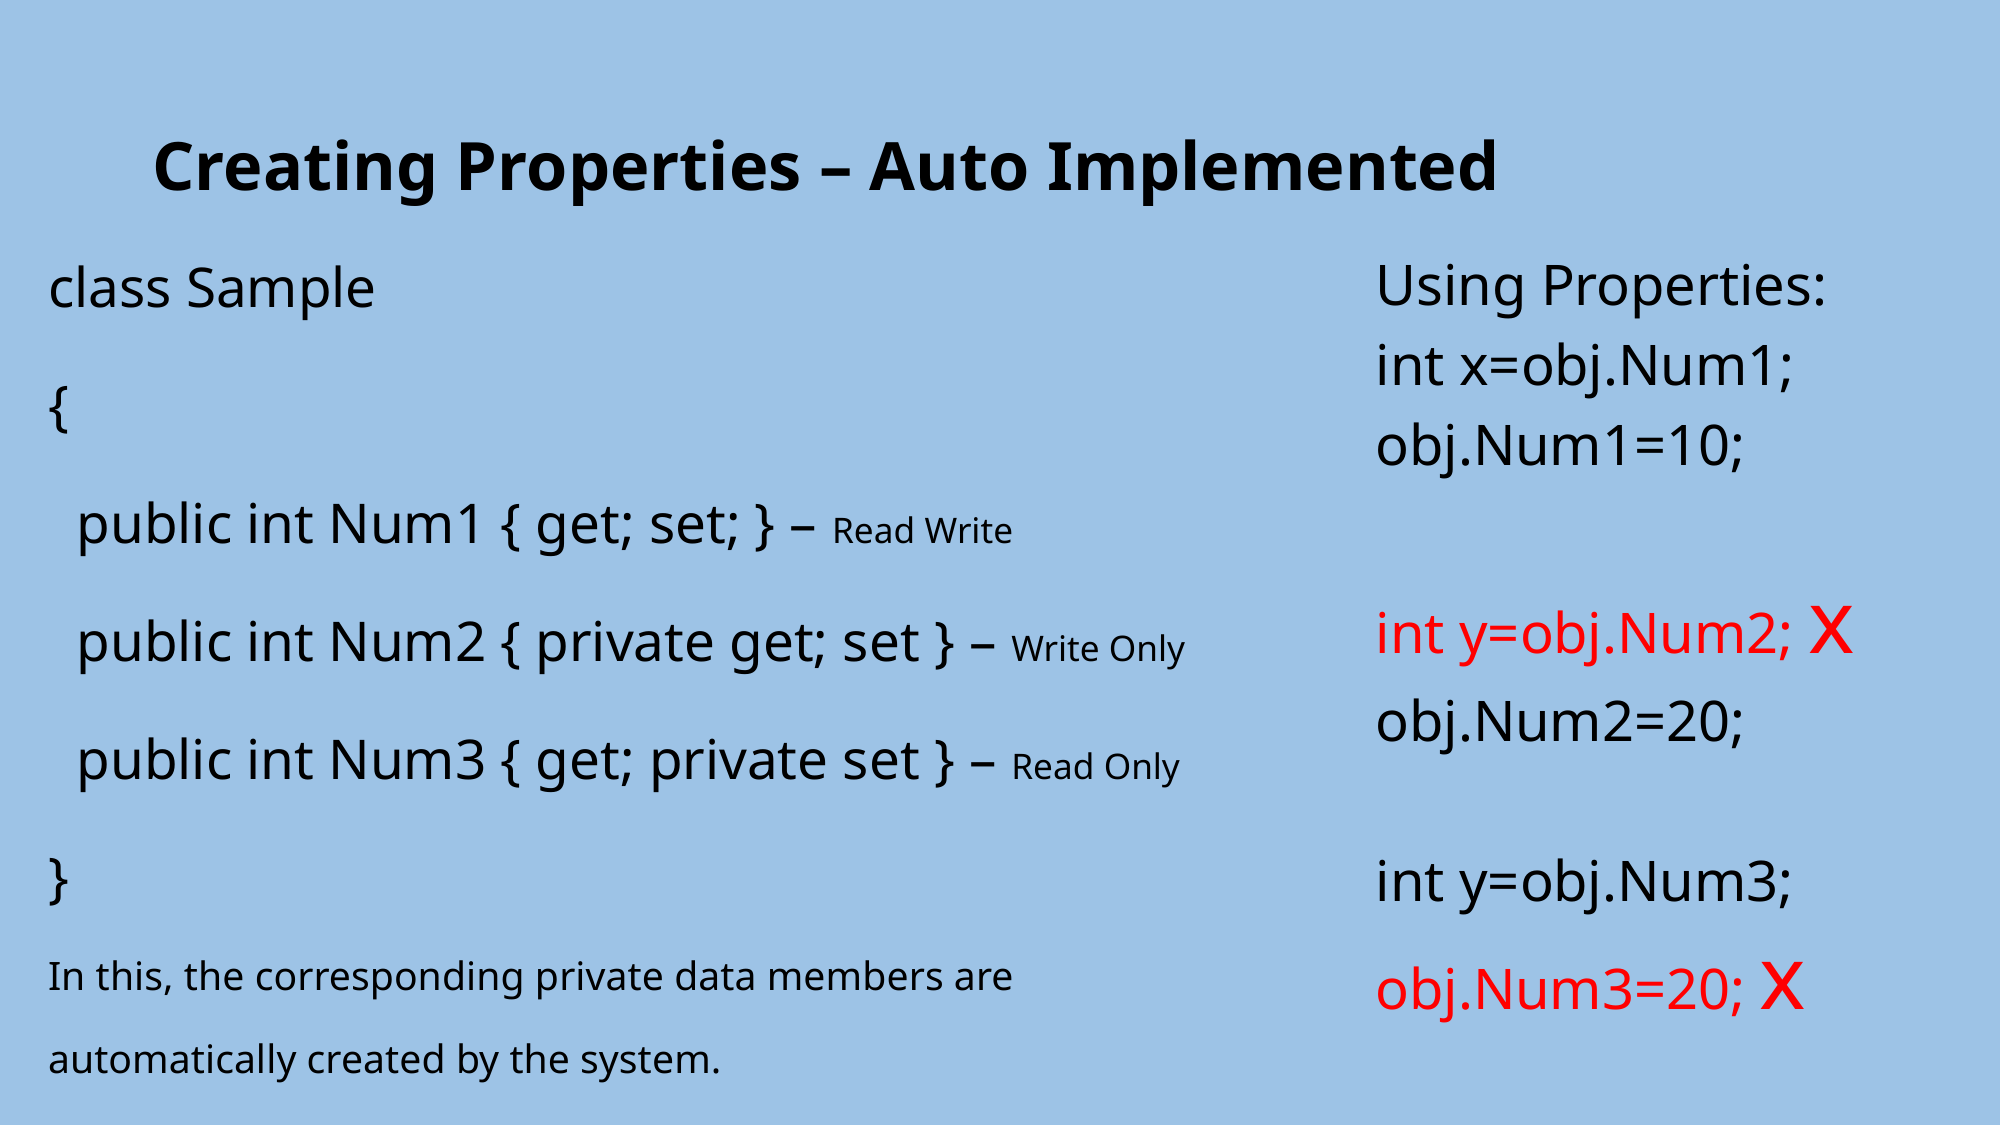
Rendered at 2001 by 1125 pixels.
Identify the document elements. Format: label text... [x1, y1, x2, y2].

text_box Using Properties: int x=obj.Num1; obj.Num1=10; int y=obj.Num2; x obj.Num2=20; int y=obj.Num3; obj.Num3=20; x [1360, 249, 1897, 1040]
list class Sample { public int Num1 { get; set; } – Read Write public int Num2 { private get; set } – Write Only public int Num3 { get; private set } – Read Only } In this, the corresponding private data members are automatically created by the system. [33, 212, 1246, 1103]
title Creating Properties – Auto Implemented [137, 59, 1863, 278]
